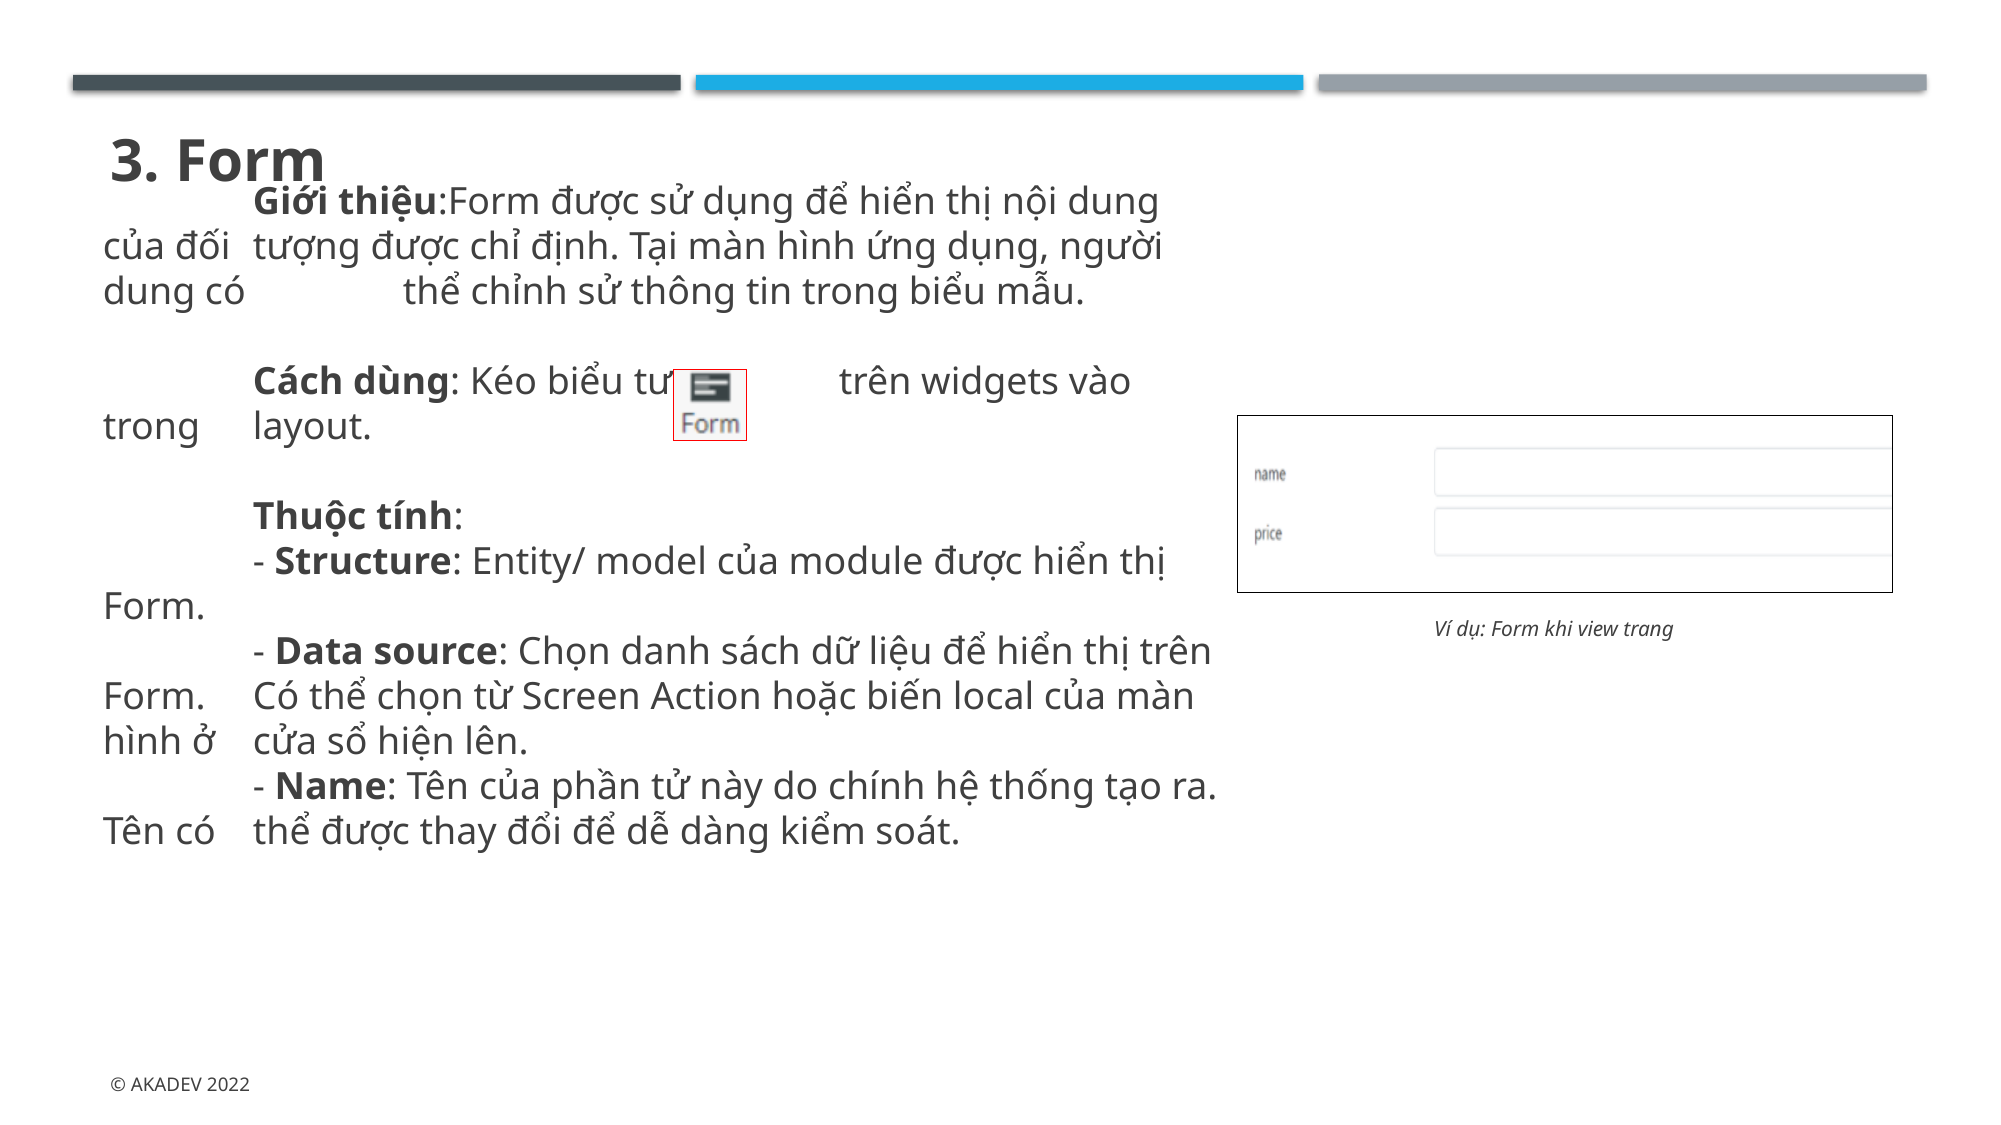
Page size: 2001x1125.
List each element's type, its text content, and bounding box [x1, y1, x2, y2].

text_box Giới thiệu:Form được sử dụng để hiển thị nội dung của đối tượng được chỉ định. Tại màn hình ứng dụng, người dung có thể chỉnh sử thông tin trong biểu mẫu. Cách dùng: Kéo biểu tượng trên widgets vào trong layout. Thuộc tính: - Structure: Entity/ model của module được hiển thị Form. - Data source: Chọn danh sách dữ liệu để hiển thị trên Form. Có thể chọn từ Screen Action hoặc biến local của màn hình ở cửa sổ hiện lên. - Name: Tên của phần tử này do chính hệ thống tạo ra. Tên có thể được thay đổi để dễ dàng kiểm soát. [87, 214, 1238, 860]
title 3. Form [95, 115, 1905, 201]
text_box Ví dụ: Form khi view trang [1419, 608, 1711, 648]
picture [672, 369, 747, 441]
picture [1236, 414, 1894, 593]
footer © akaDev 2022 [95, 1053, 1230, 1114]
